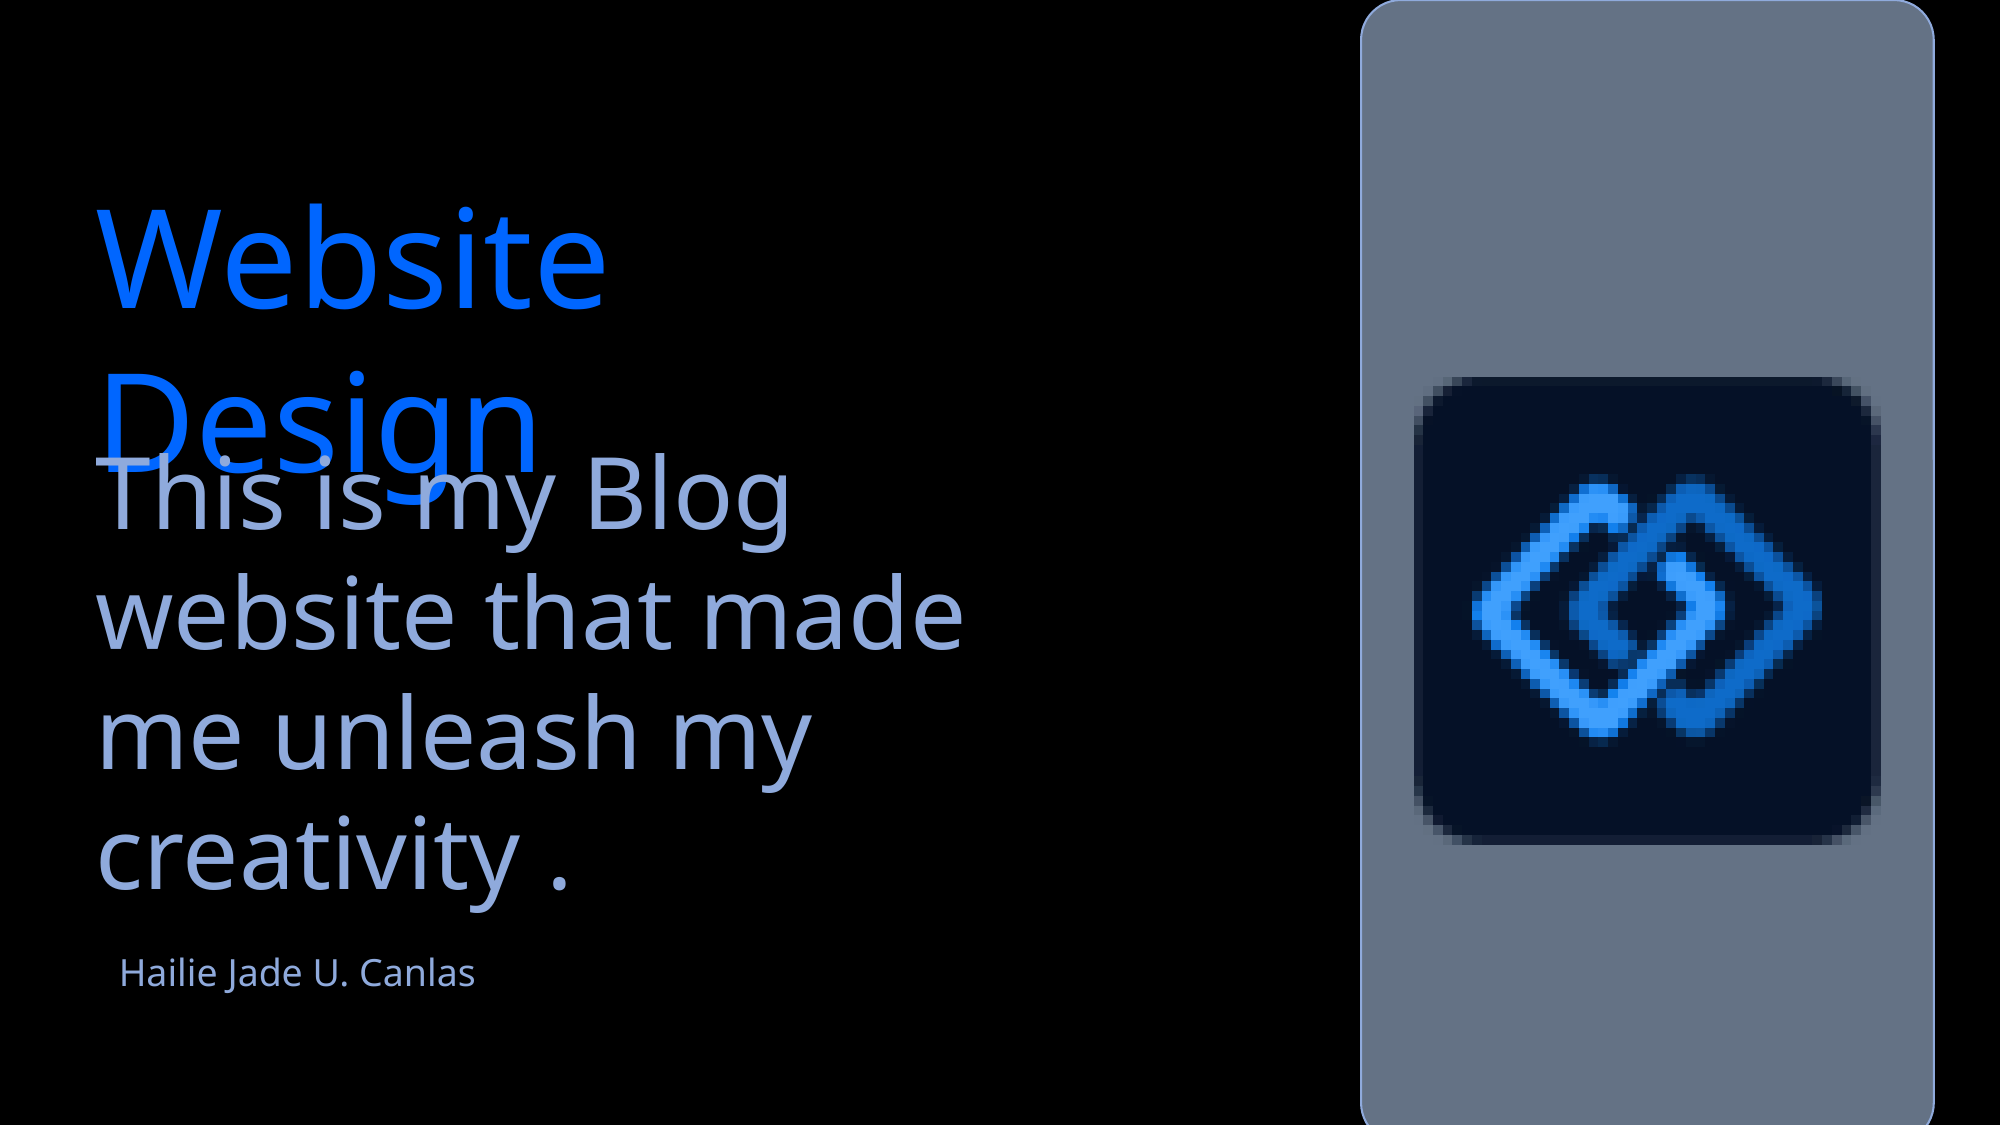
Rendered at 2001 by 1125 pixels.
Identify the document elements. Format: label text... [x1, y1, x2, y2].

text_box Website Design [80, 163, 895, 421]
text_box [1360, 0, 1935, 1125]
text_box [1907, 0, 2000, 1125]
picture [1414, 377, 1881, 845]
text_box [0, 0, 1388, 1125]
text_box Hailie Jade U. Canlas [104, 941, 1257, 1002]
text_box This is my Blog website that made me unleash my creativity . [80, 421, 1131, 917]
